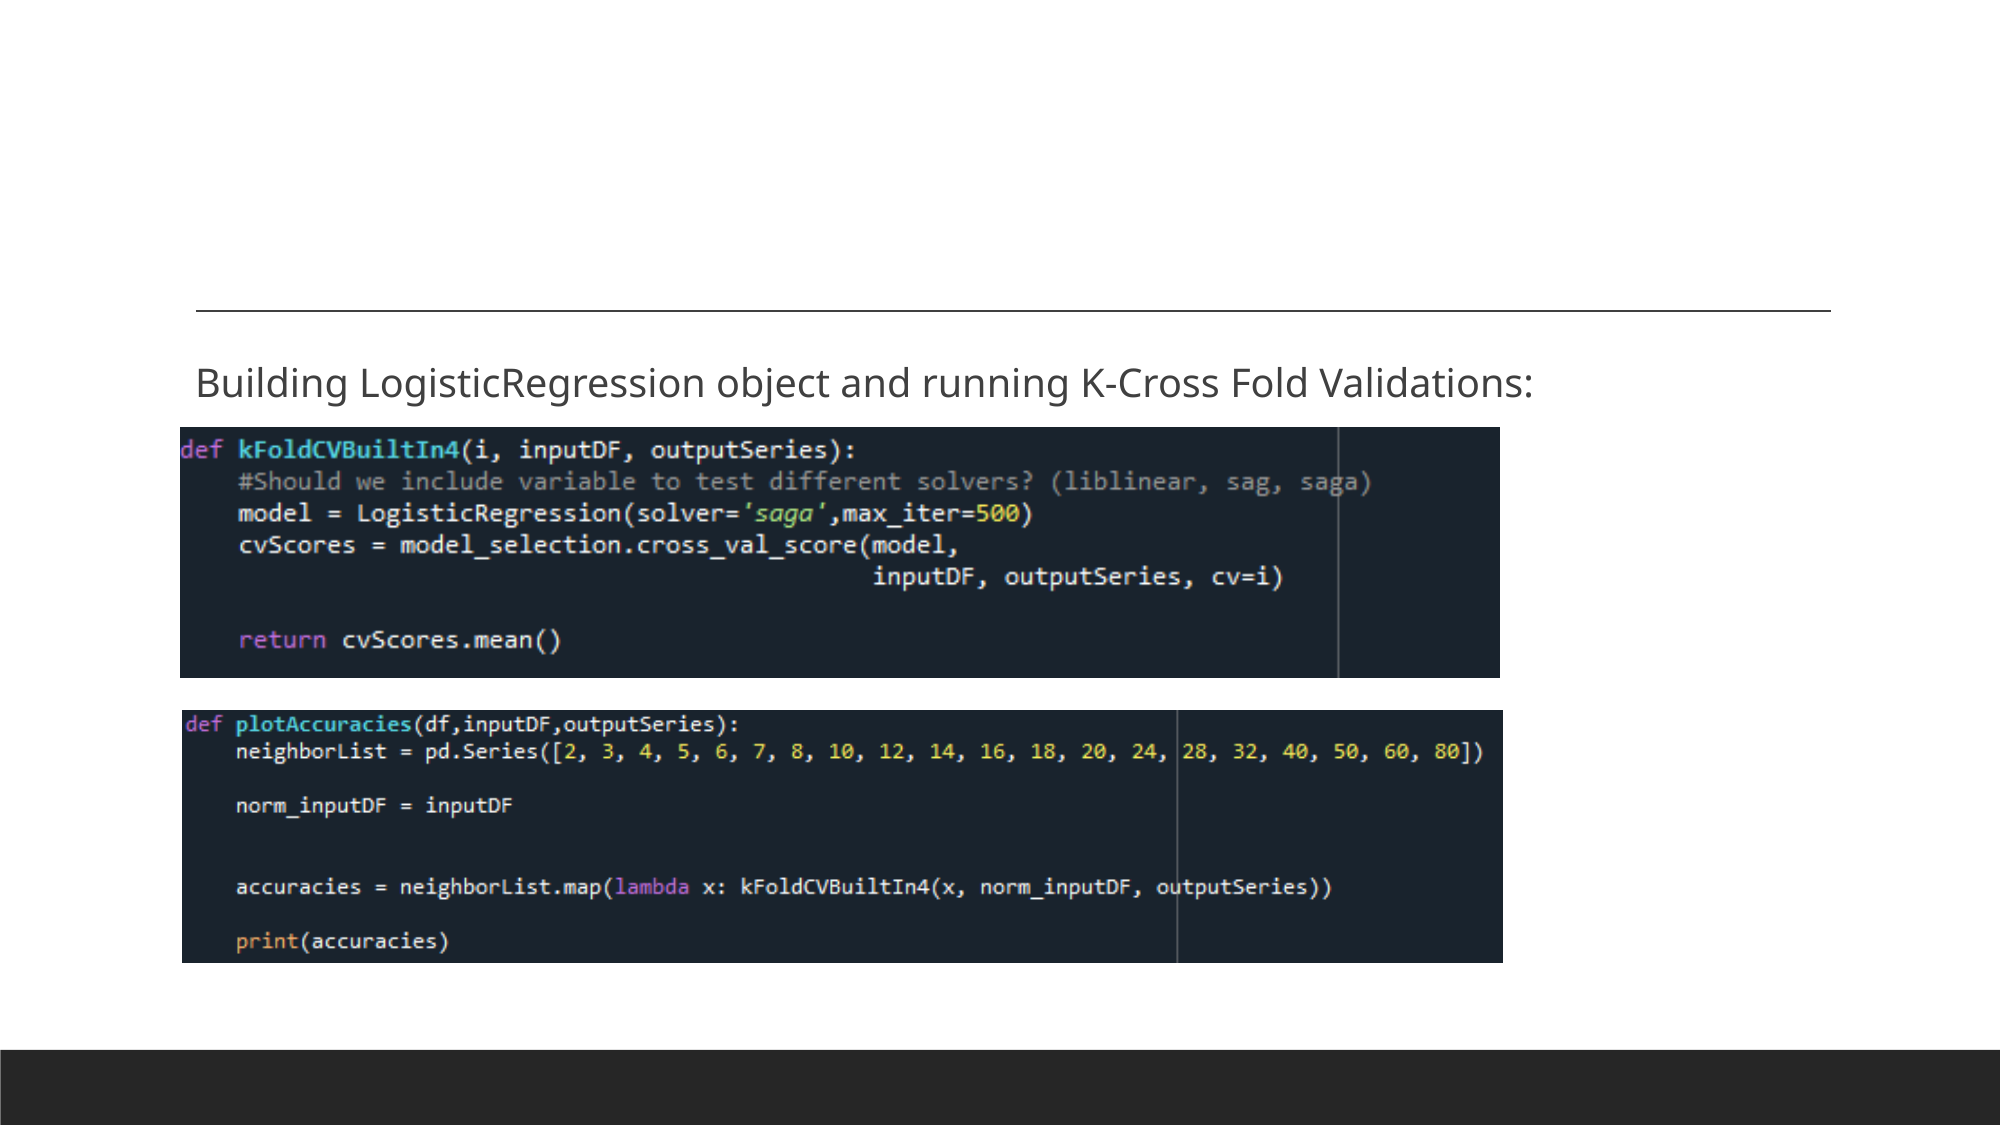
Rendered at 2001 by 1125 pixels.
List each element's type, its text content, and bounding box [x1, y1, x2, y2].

list Building LogisticRegression object and running K-Cross Fold Validations: [180, 345, 1830, 963]
picture [179, 426, 1501, 679]
picture [182, 710, 1504, 964]
